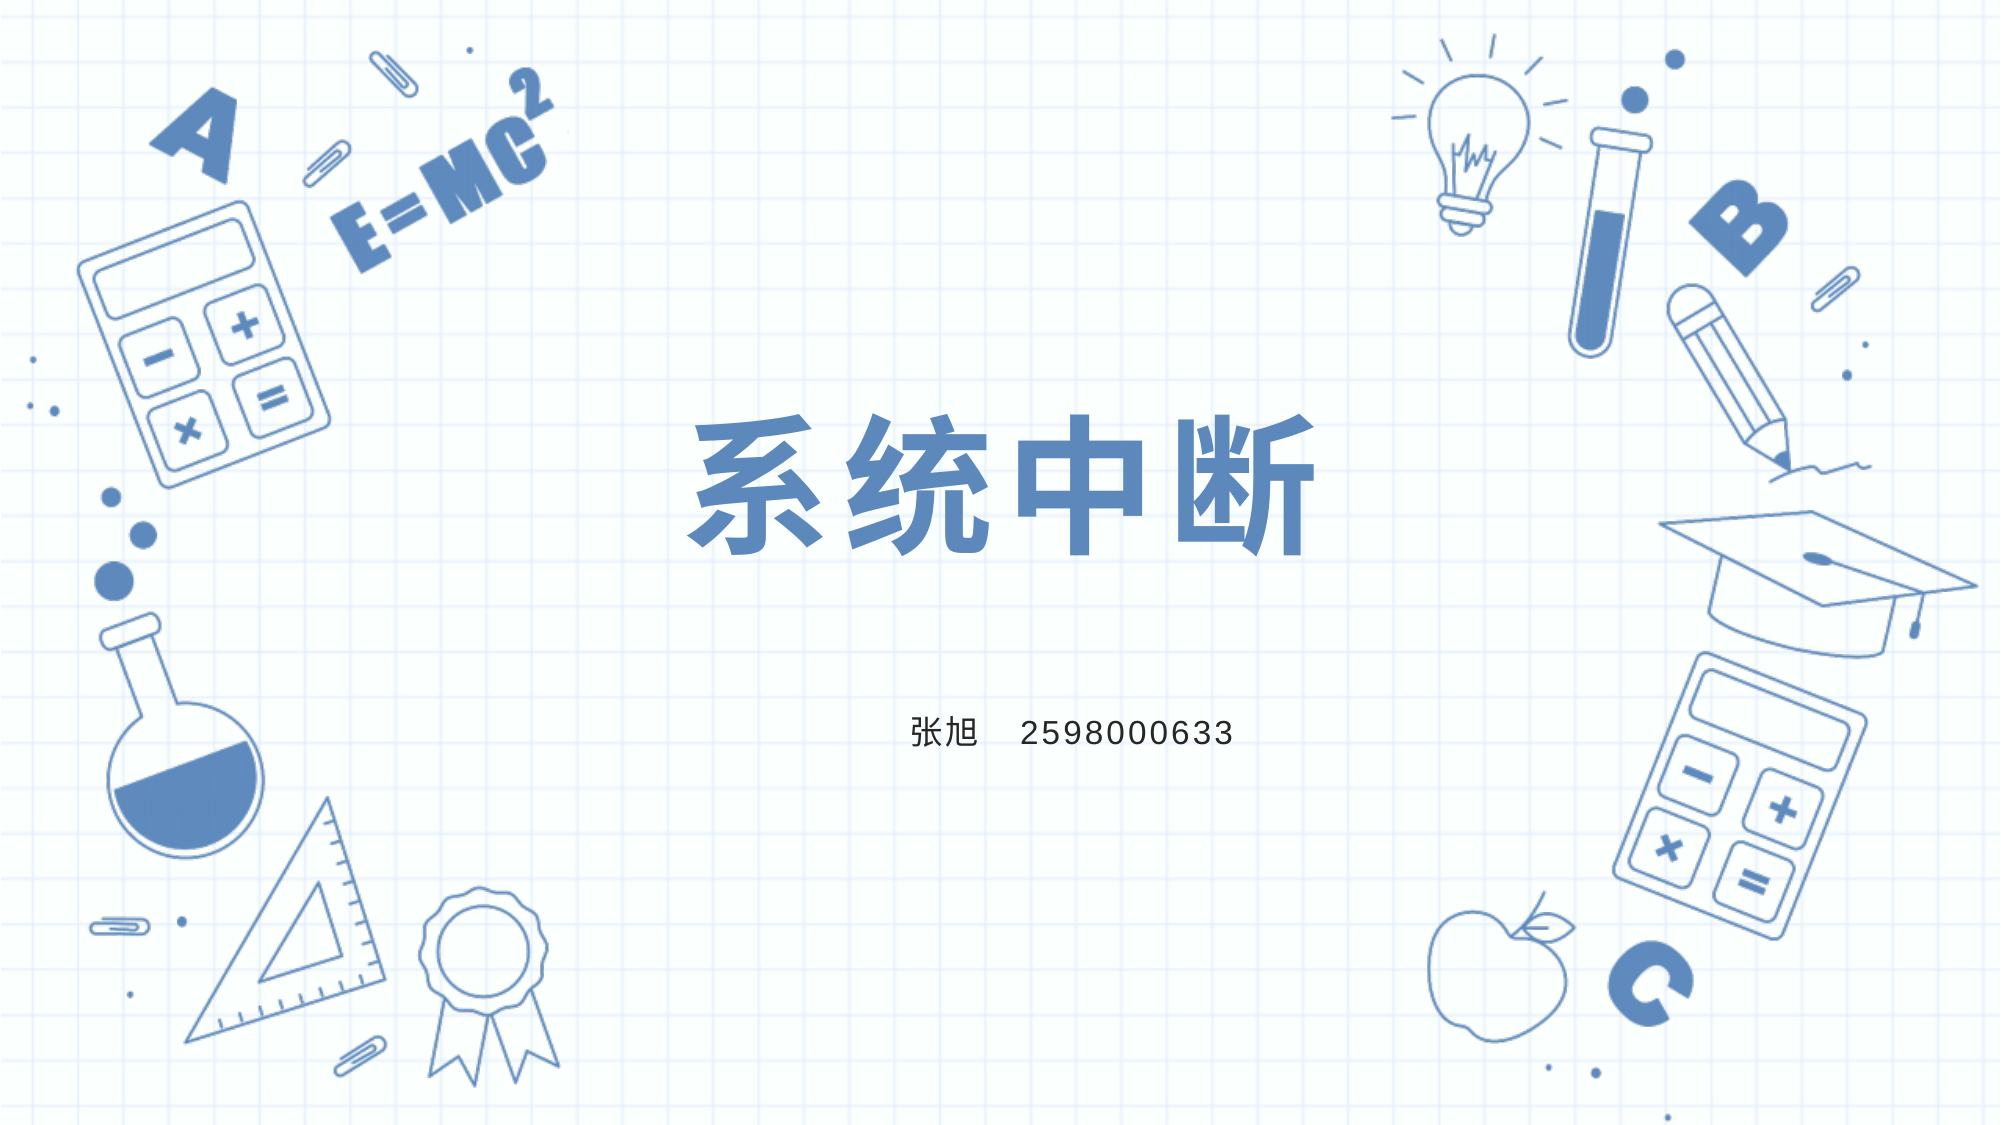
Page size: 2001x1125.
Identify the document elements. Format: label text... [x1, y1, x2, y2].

title 系统中断 [329, 304, 1671, 573]
picture [0, 0, 2001, 1125]
list 张旭 [633, 691, 995, 781]
list 2598000633 [1005, 691, 1366, 781]
